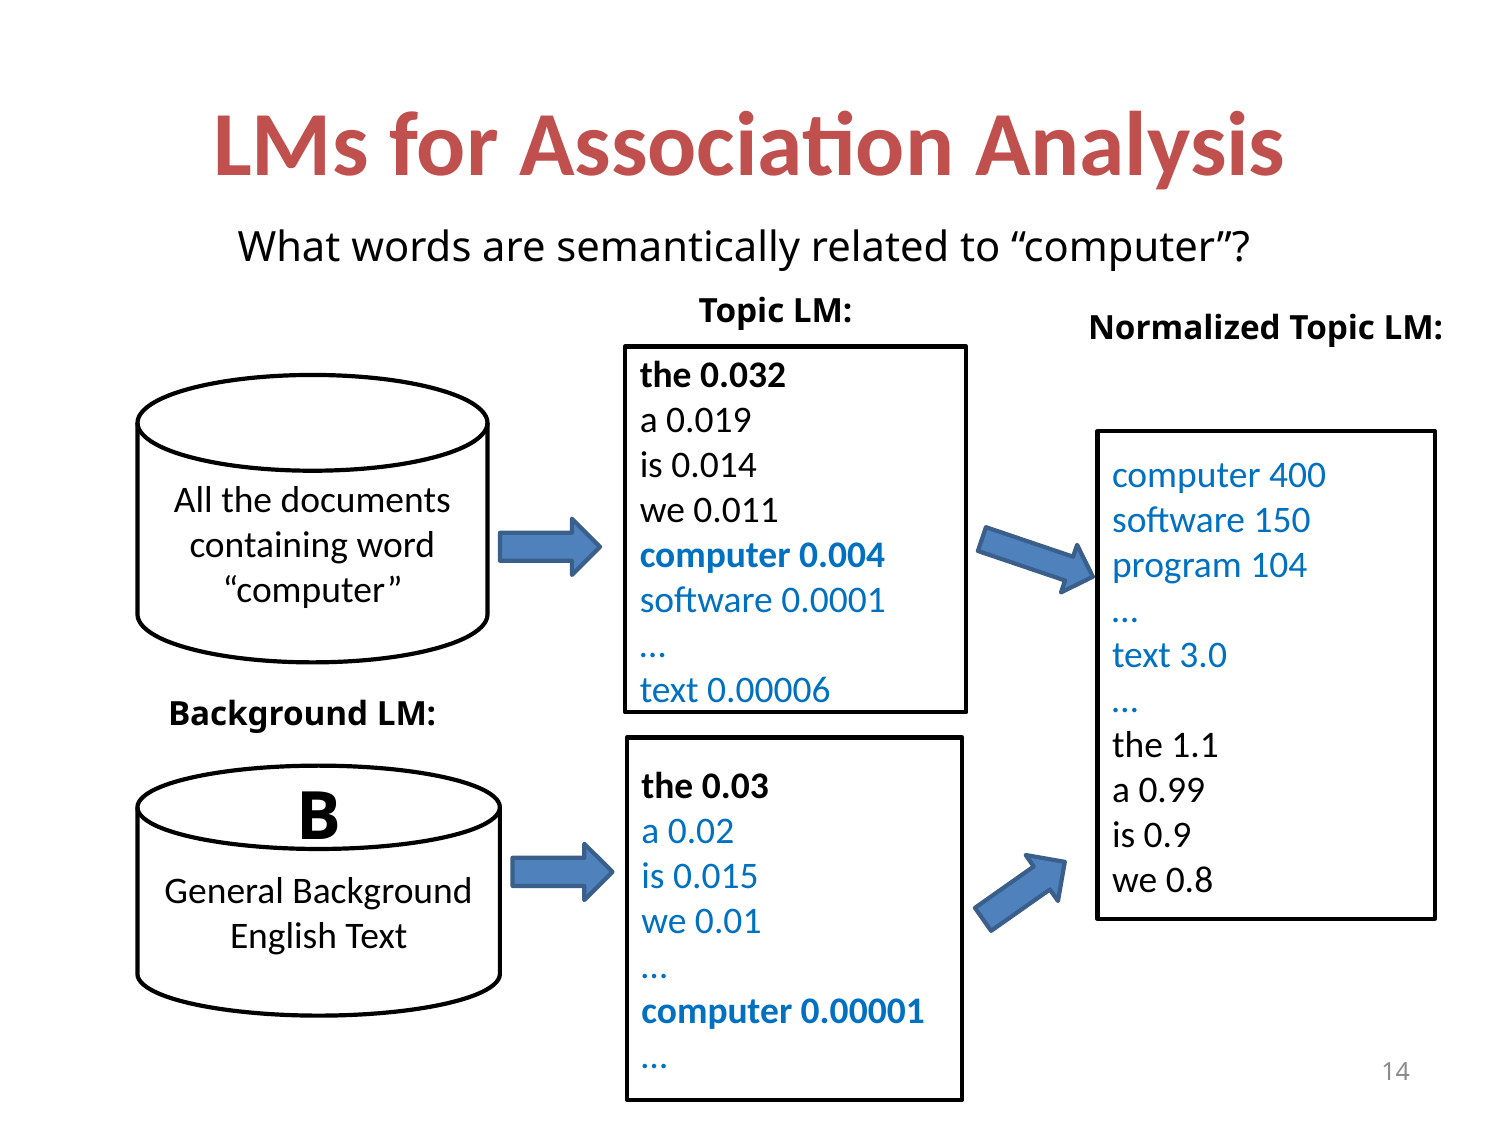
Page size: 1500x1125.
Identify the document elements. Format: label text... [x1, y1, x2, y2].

slide_number 14 [1074, 1042, 1425, 1103]
text_box What words are semantically related to “computer”? [222, 212, 1265, 278]
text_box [137, 281, 1035, 713]
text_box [73, 684, 963, 1101]
title LMs for Association Analysis [75, 45, 1425, 233]
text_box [973, 299, 1500, 919]
